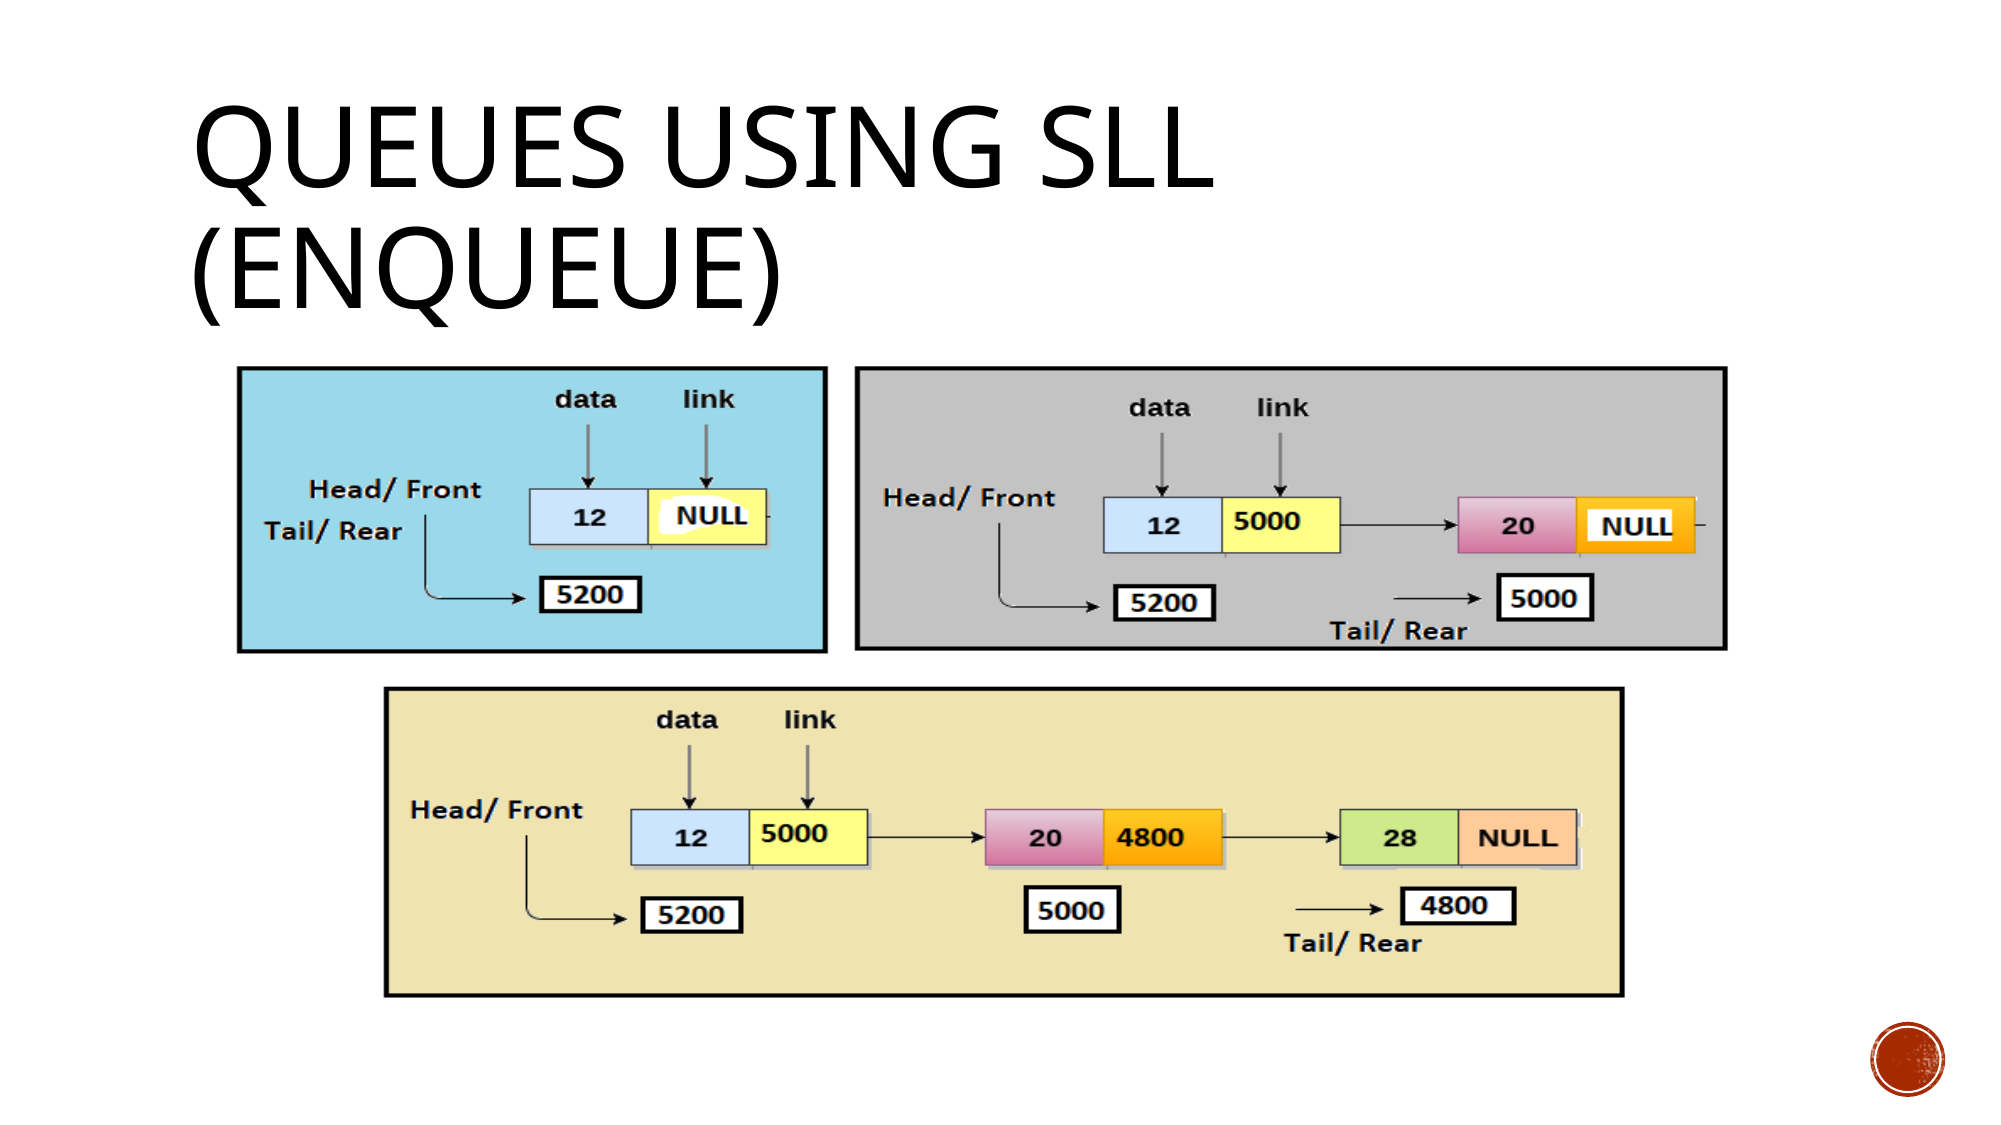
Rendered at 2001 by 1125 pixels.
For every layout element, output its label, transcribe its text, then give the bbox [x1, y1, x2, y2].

title Queues using SLL (Enqueue) [175, 79, 1826, 344]
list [218, 354, 1776, 1011]
